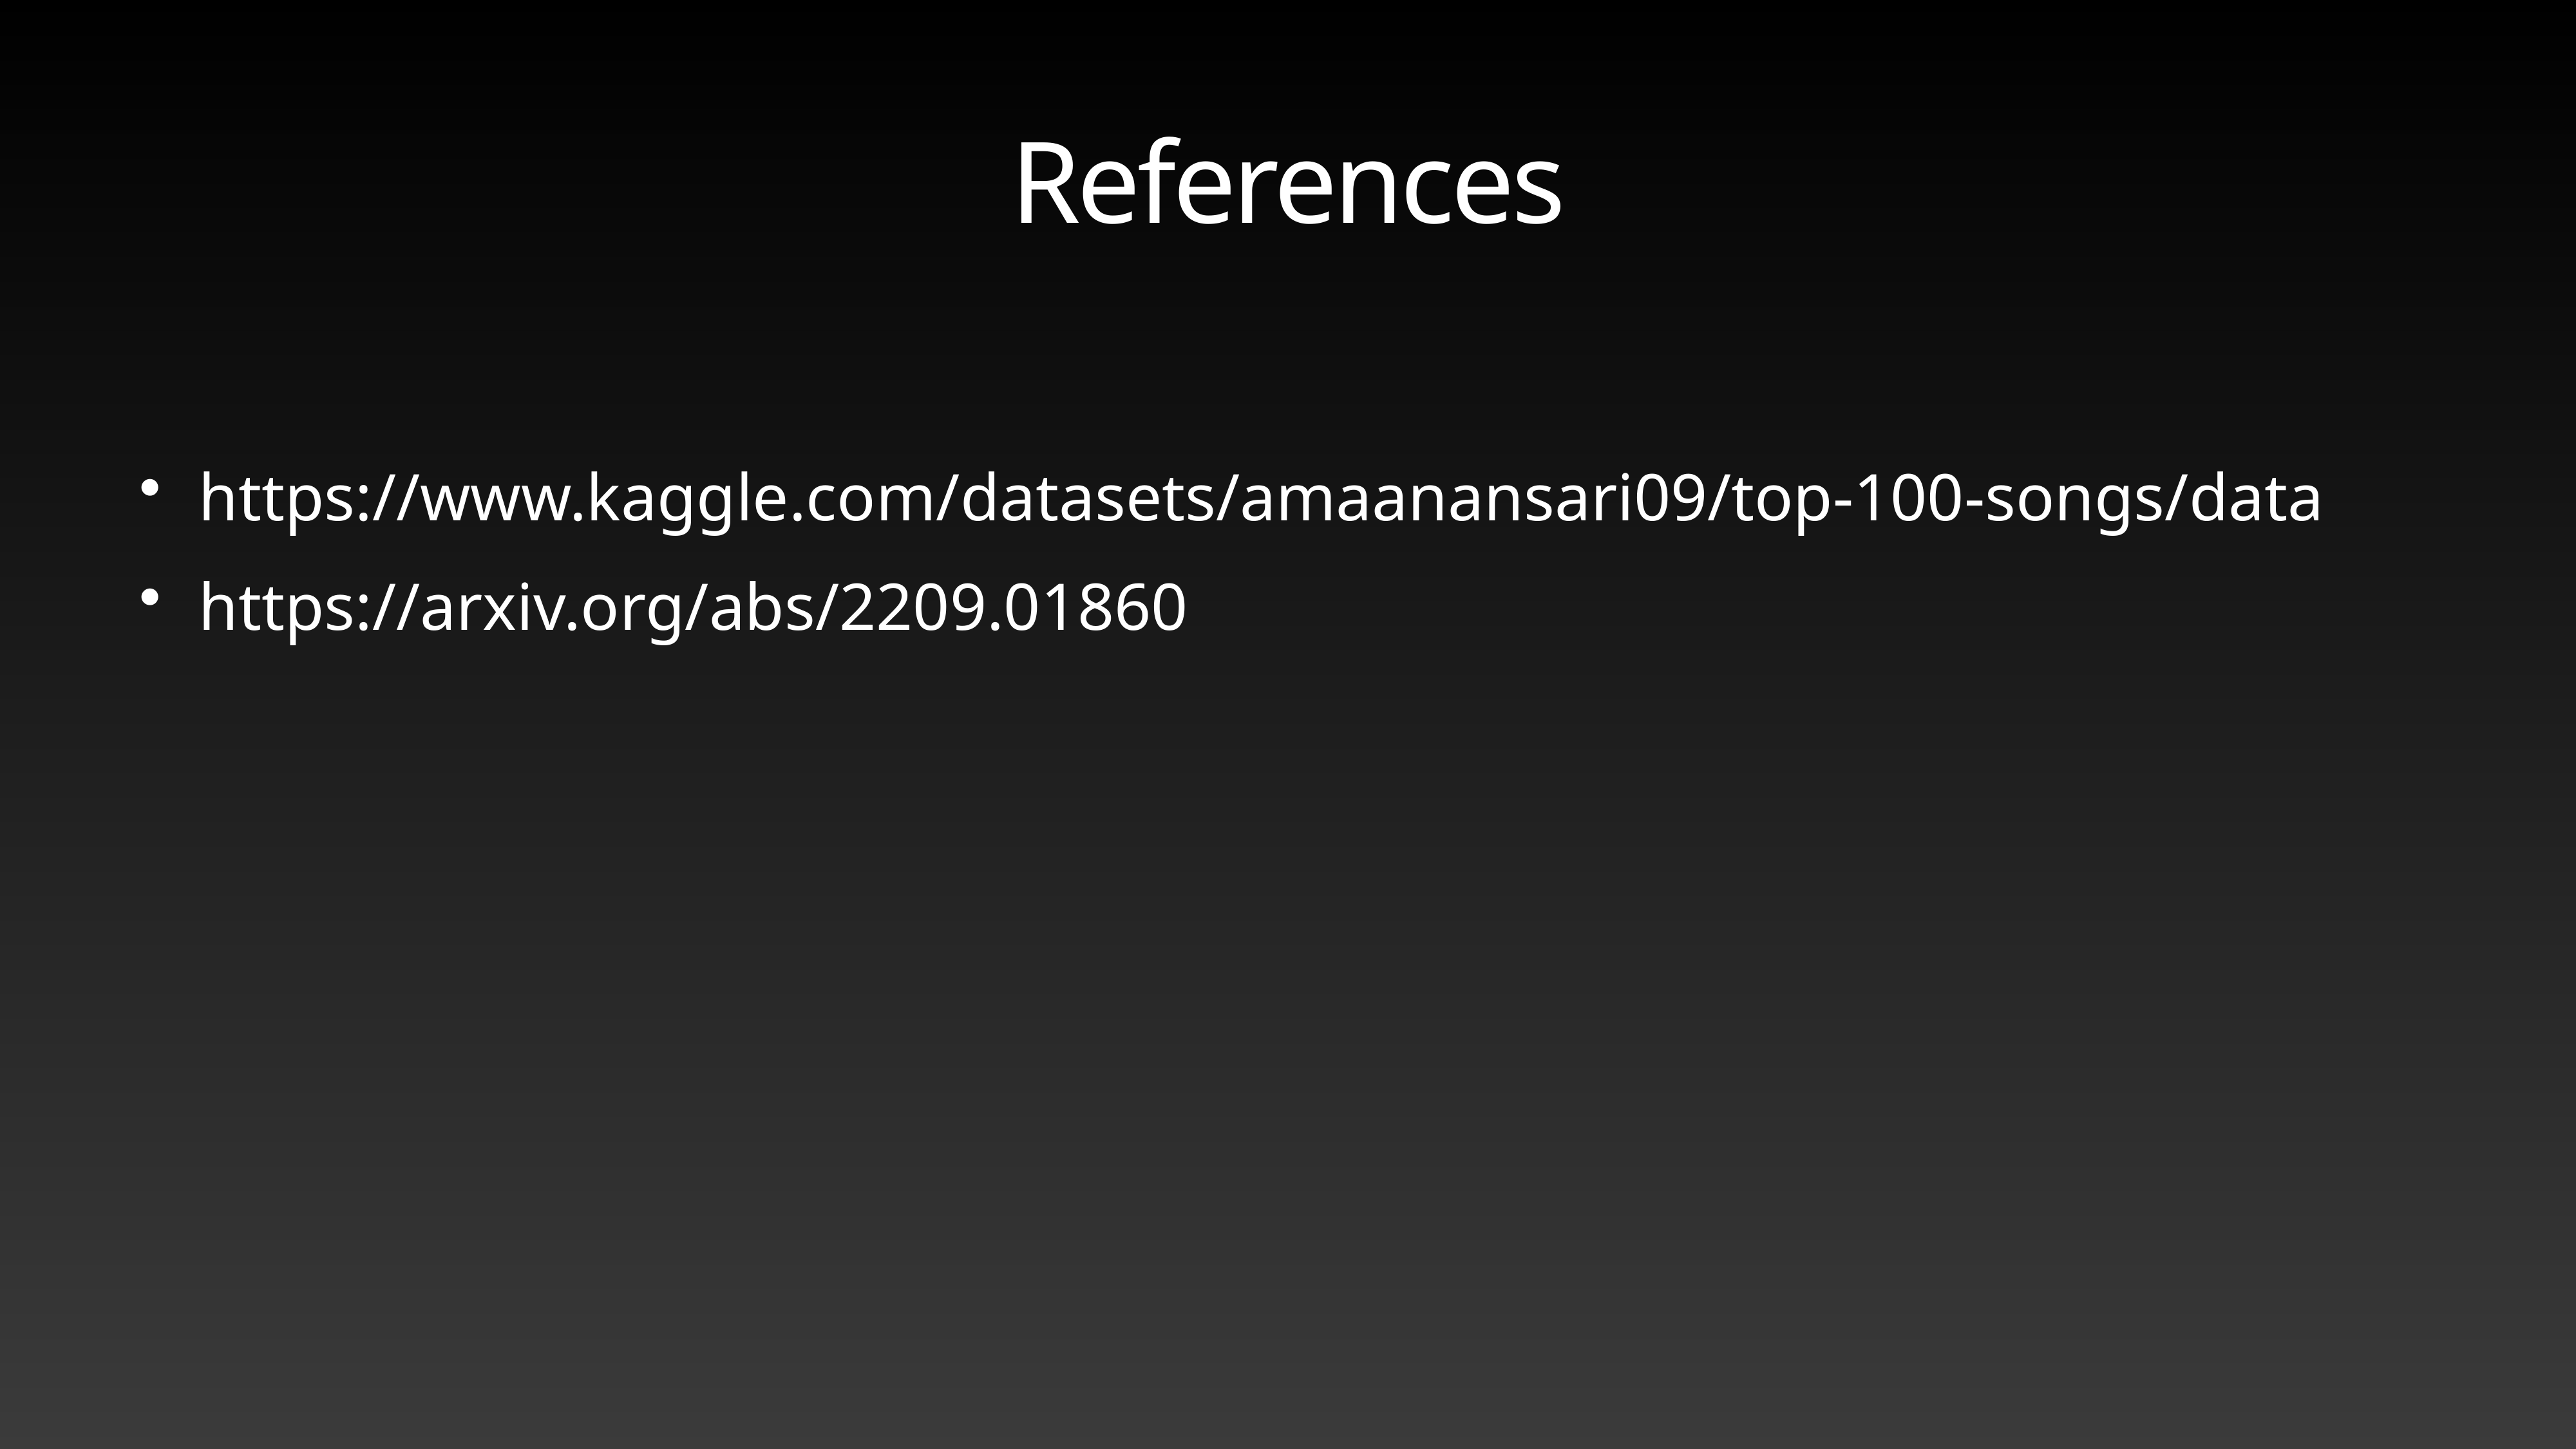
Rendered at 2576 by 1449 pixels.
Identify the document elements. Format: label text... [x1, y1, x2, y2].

list https://www.kaggle.com/datasets/amaanansari09/top-100-songs/data https://arxiv.org/abs/2209.01860 [133, 450, 2443, 1342]
title References [133, 85, 2443, 251]
